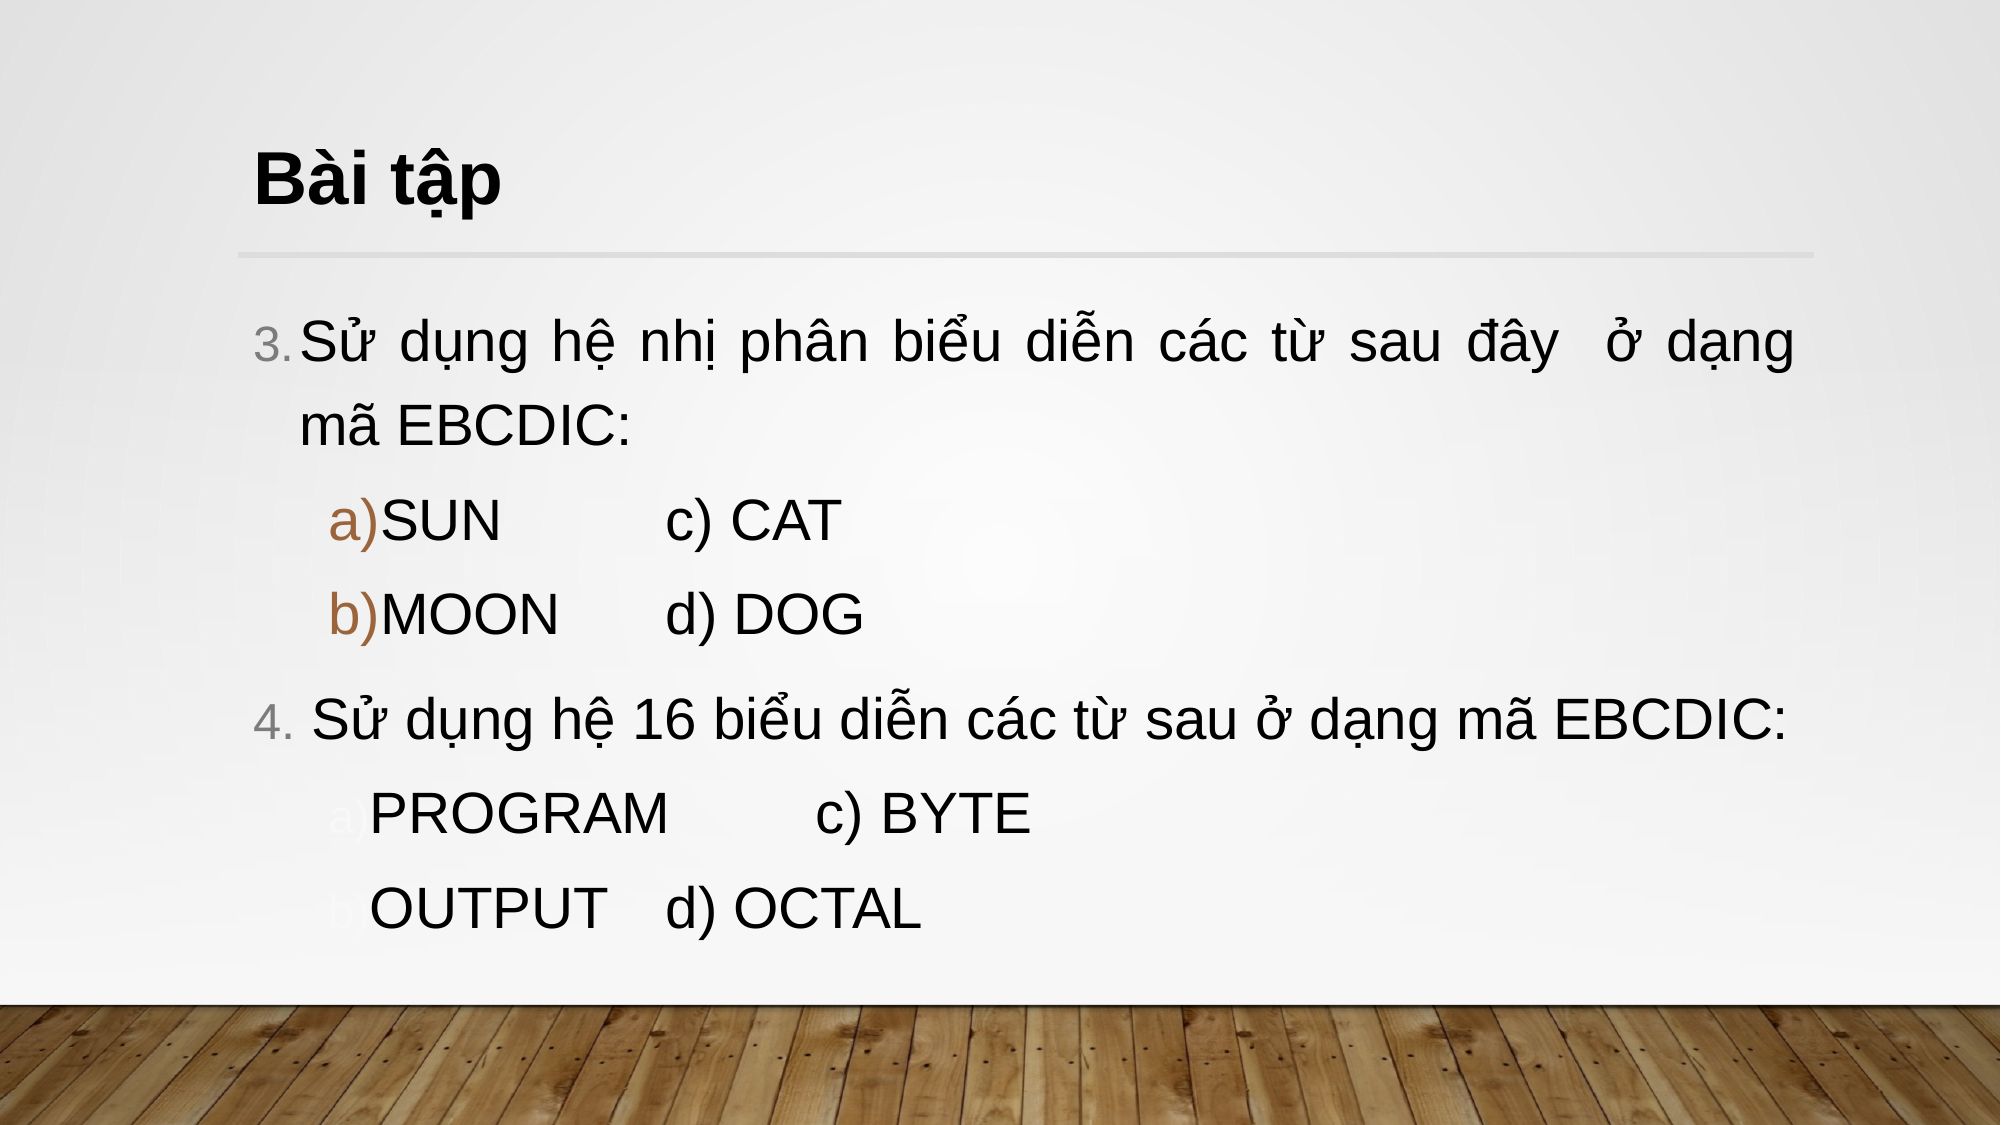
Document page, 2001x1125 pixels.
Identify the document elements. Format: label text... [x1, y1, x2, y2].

picture [0, 1005, 2000, 1125]
title Bài tập [238, 131, 1814, 255]
list Sử dụng hệ nhị phân biểu diễn các từ sau đây ở dạng mã EBCDIC: SUN c) CAT MOON d) DOG Sử dụng hệ 16 biểu diễn các từ sau ở dạng mã EBCDIC: PROGRAM c) BYTE OUTPUT d) OCTAL [238, 282, 1814, 965]
